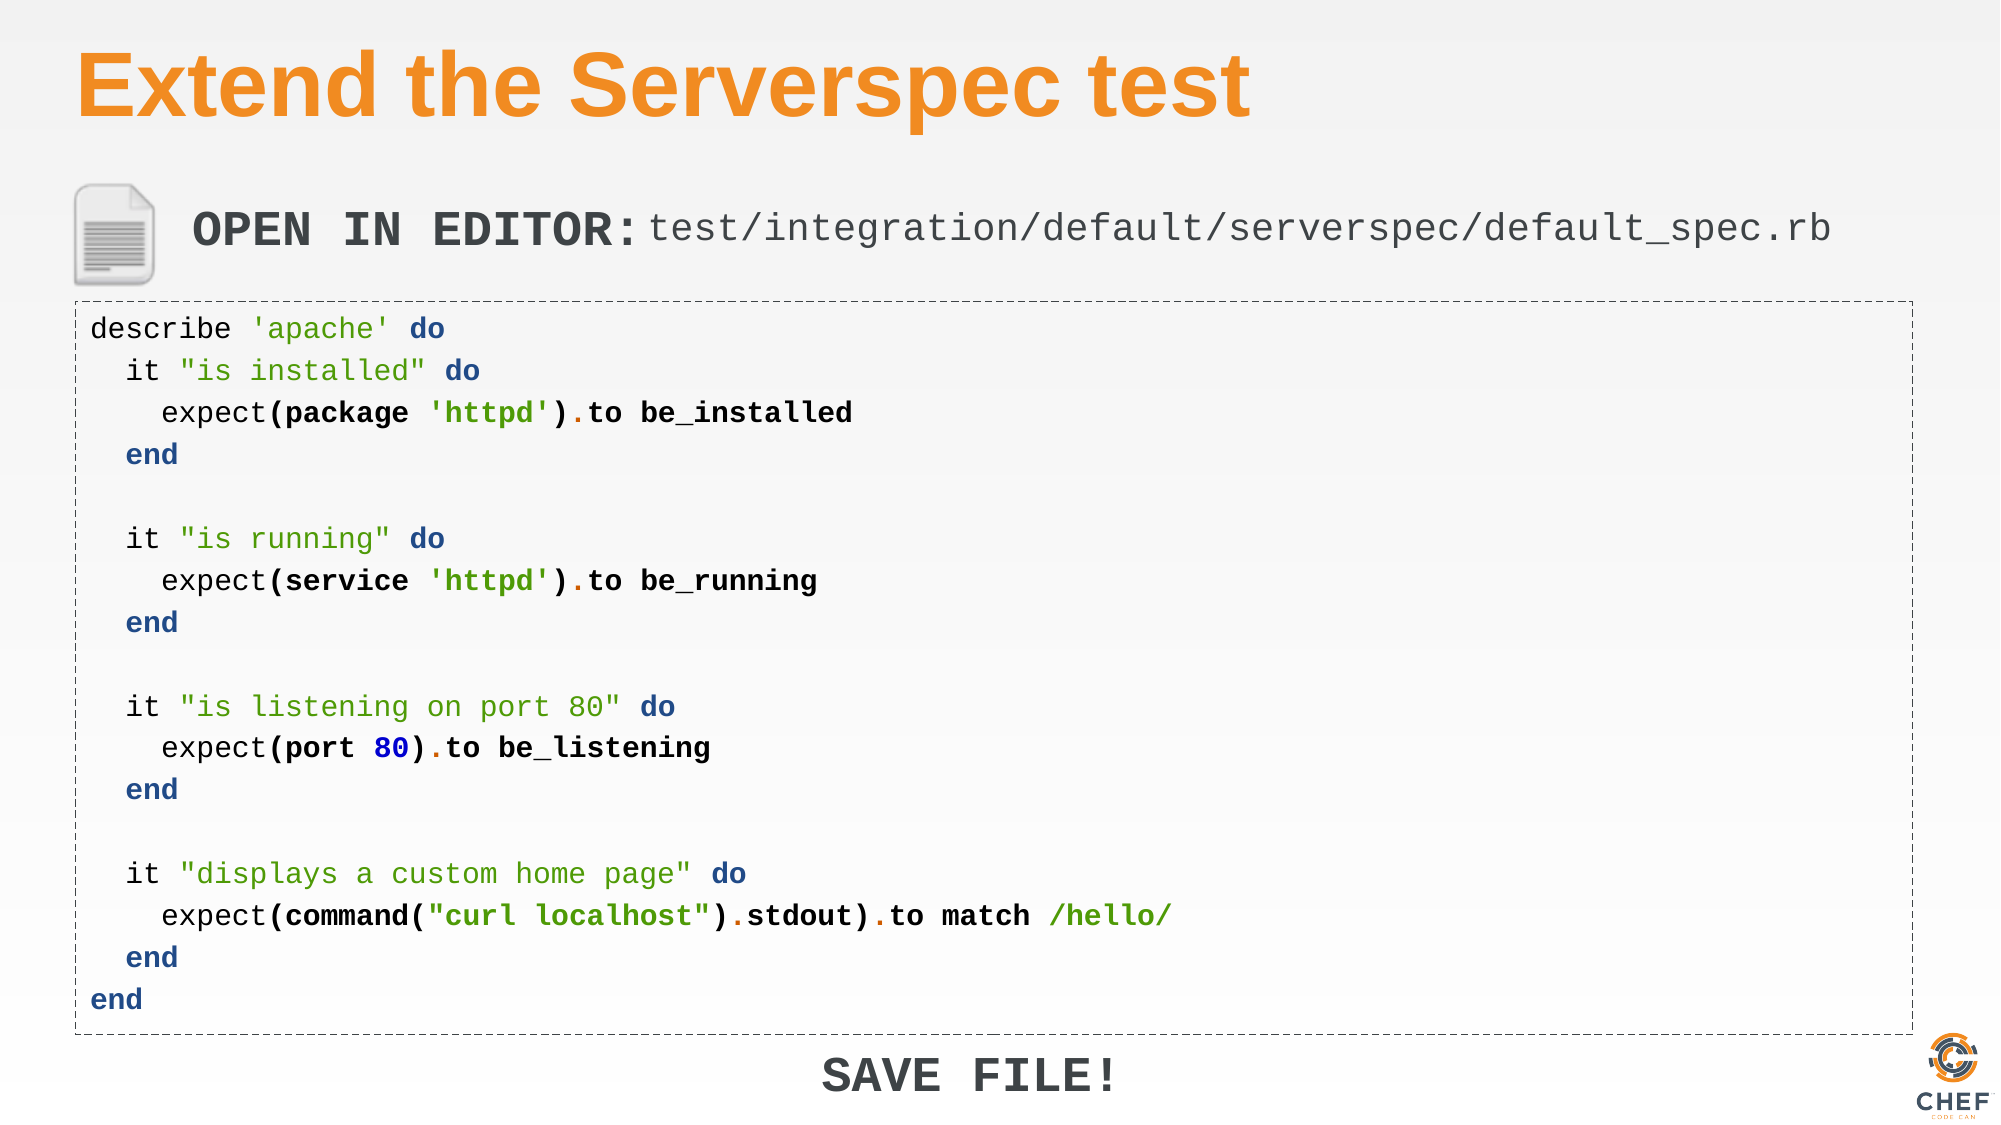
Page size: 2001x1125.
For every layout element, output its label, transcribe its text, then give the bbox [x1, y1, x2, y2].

list describe 'apache' do it "is installed" do expect(package 'httpd').to be_installed end it "is running" do expect(service 'httpd').to be_running end it "is listening on port 80" do expect(port 80).to be_listening end it "displays a custom home page" do expect(command("curl localhost").stdout).to match /hello/ end end [75, 301, 1913, 1035]
title Extend the Serverspec test [75, 37, 1913, 140]
picture [1911, 1027, 2000, 1125]
list test/integration/default/serverspec/default_spec.rb [647, 187, 1914, 263]
